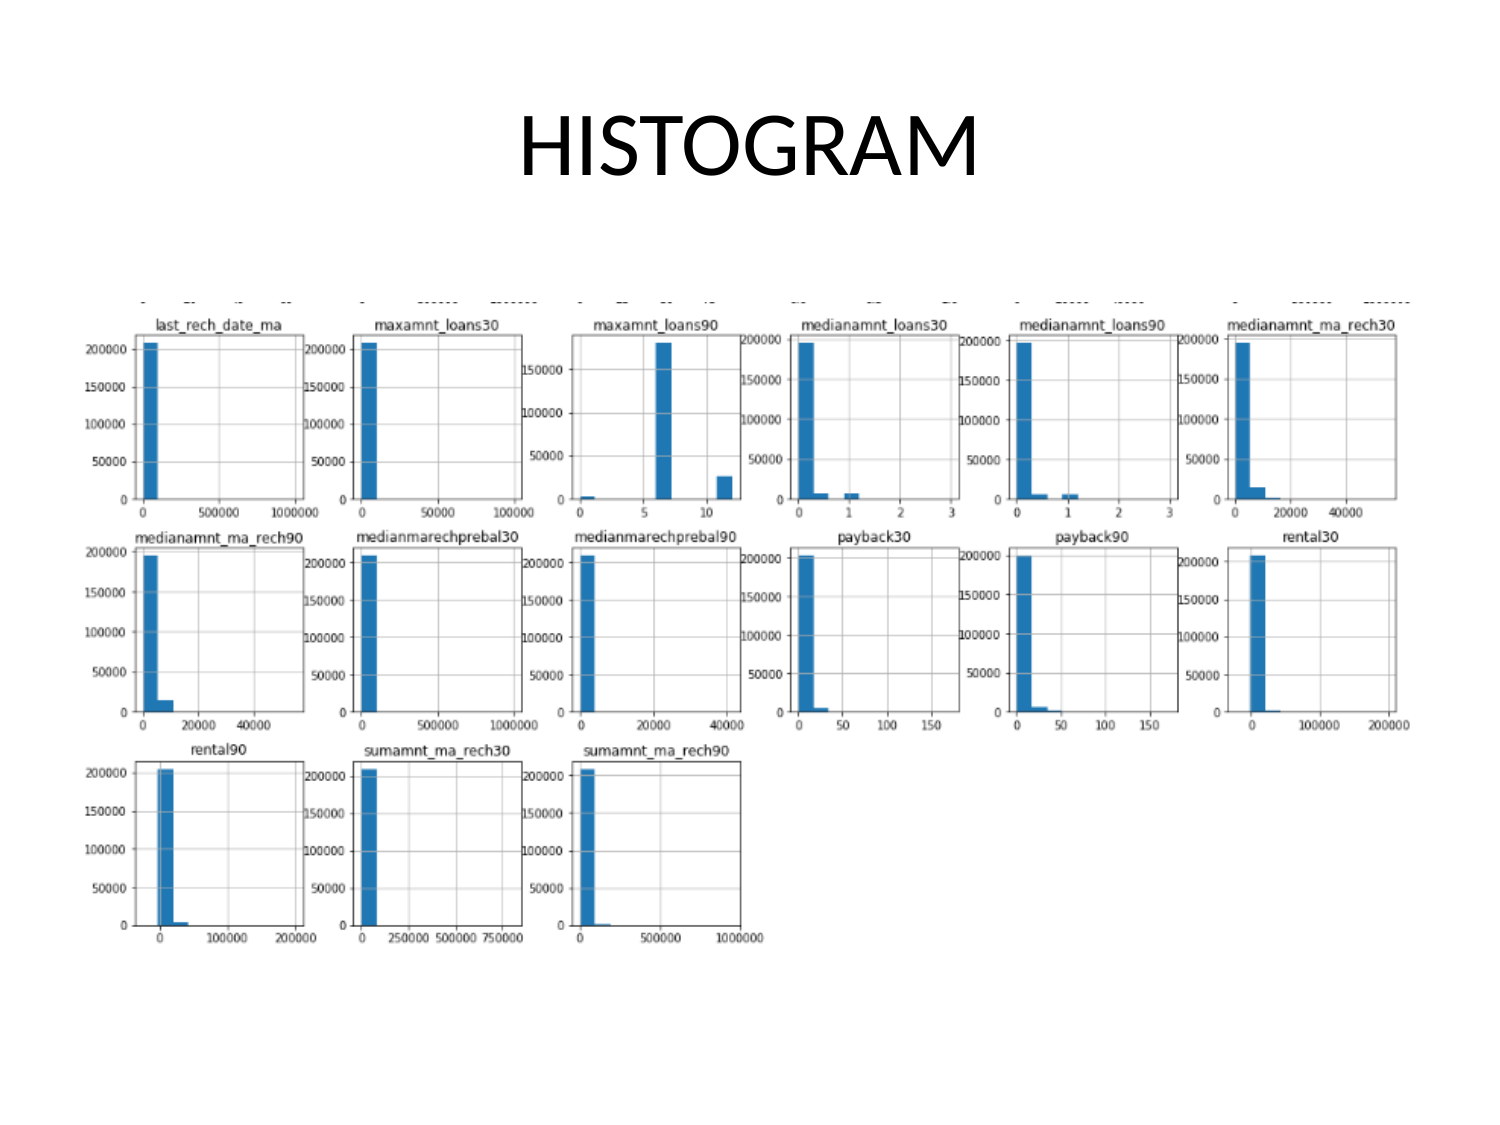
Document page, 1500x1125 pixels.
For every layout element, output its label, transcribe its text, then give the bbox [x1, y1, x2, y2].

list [74, 302, 1426, 965]
title HISTOGRAM [75, 45, 1425, 233]
